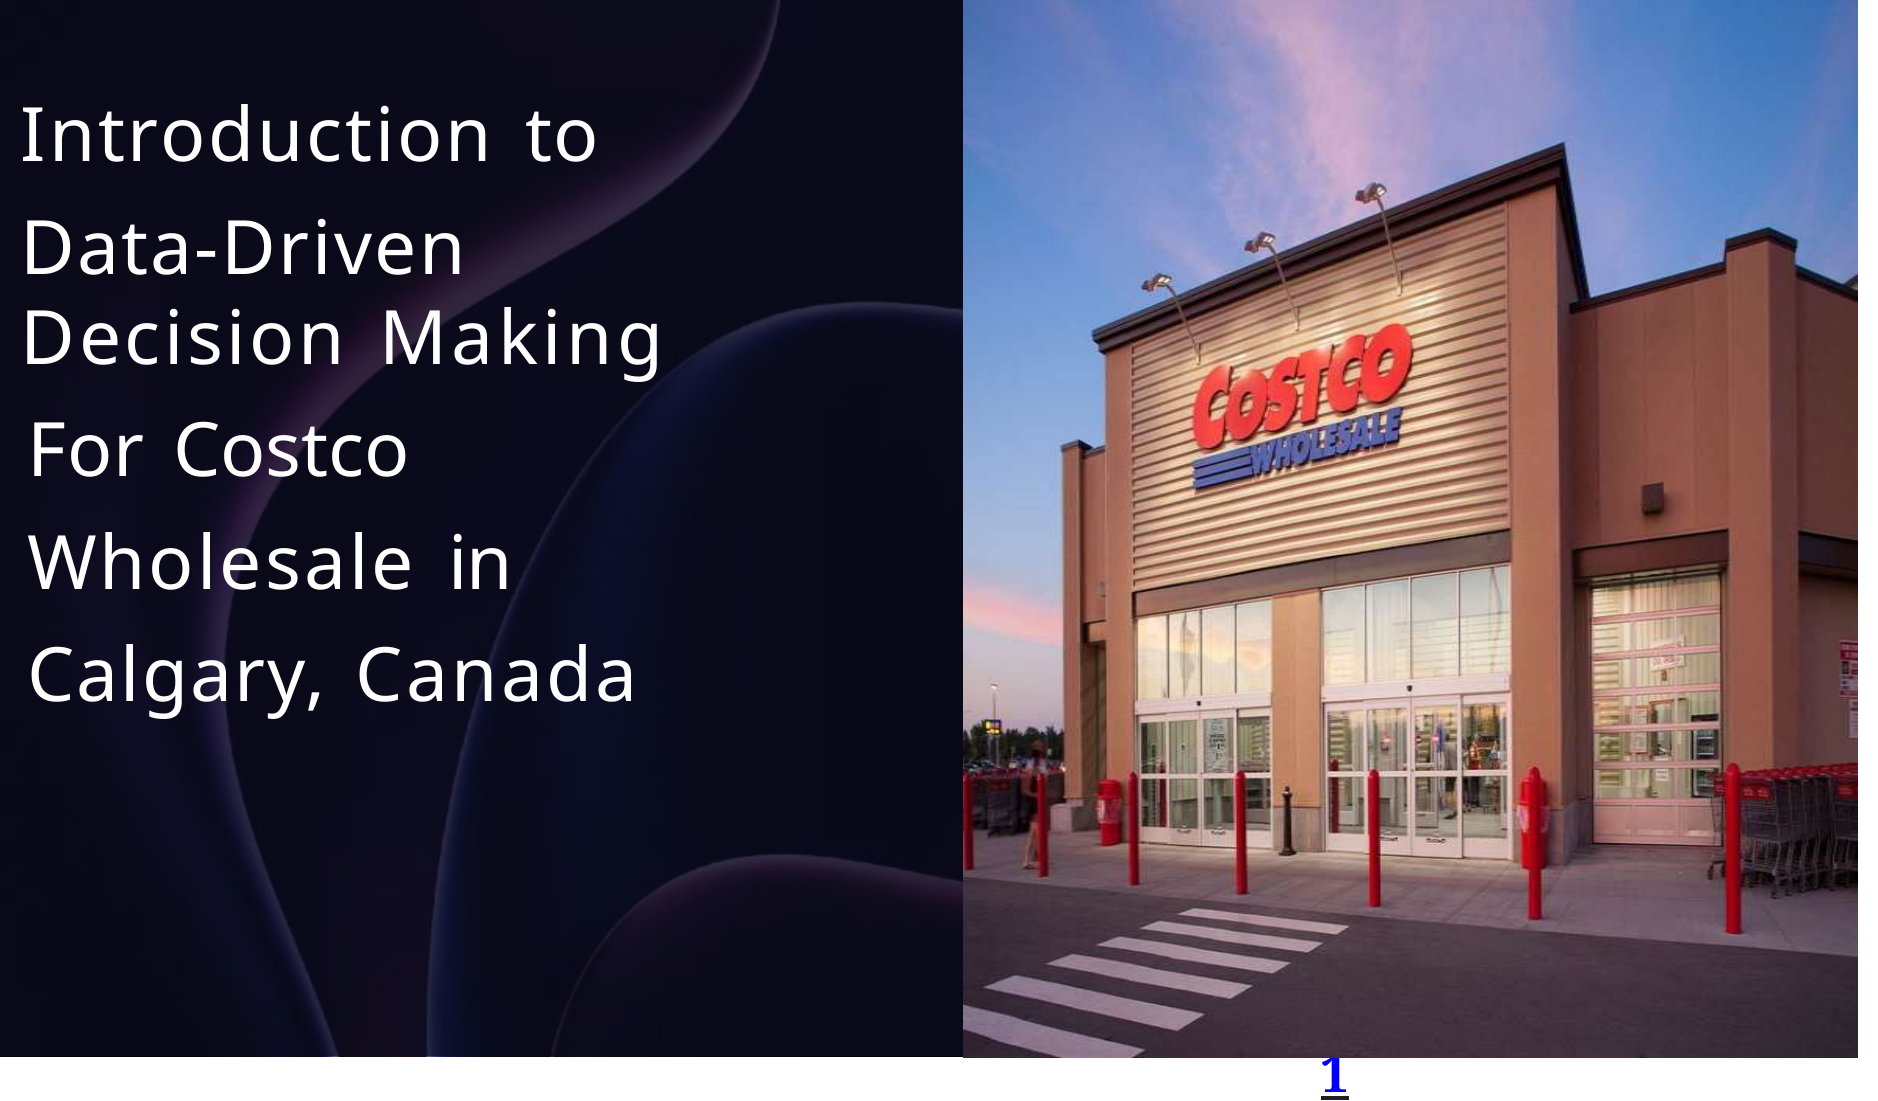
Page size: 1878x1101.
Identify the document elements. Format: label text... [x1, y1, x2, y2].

picture [963, 0, 1859, 1058]
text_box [0, 0, 961, 1057]
text_box Group 1 [1318, 1067, 1500, 1100]
